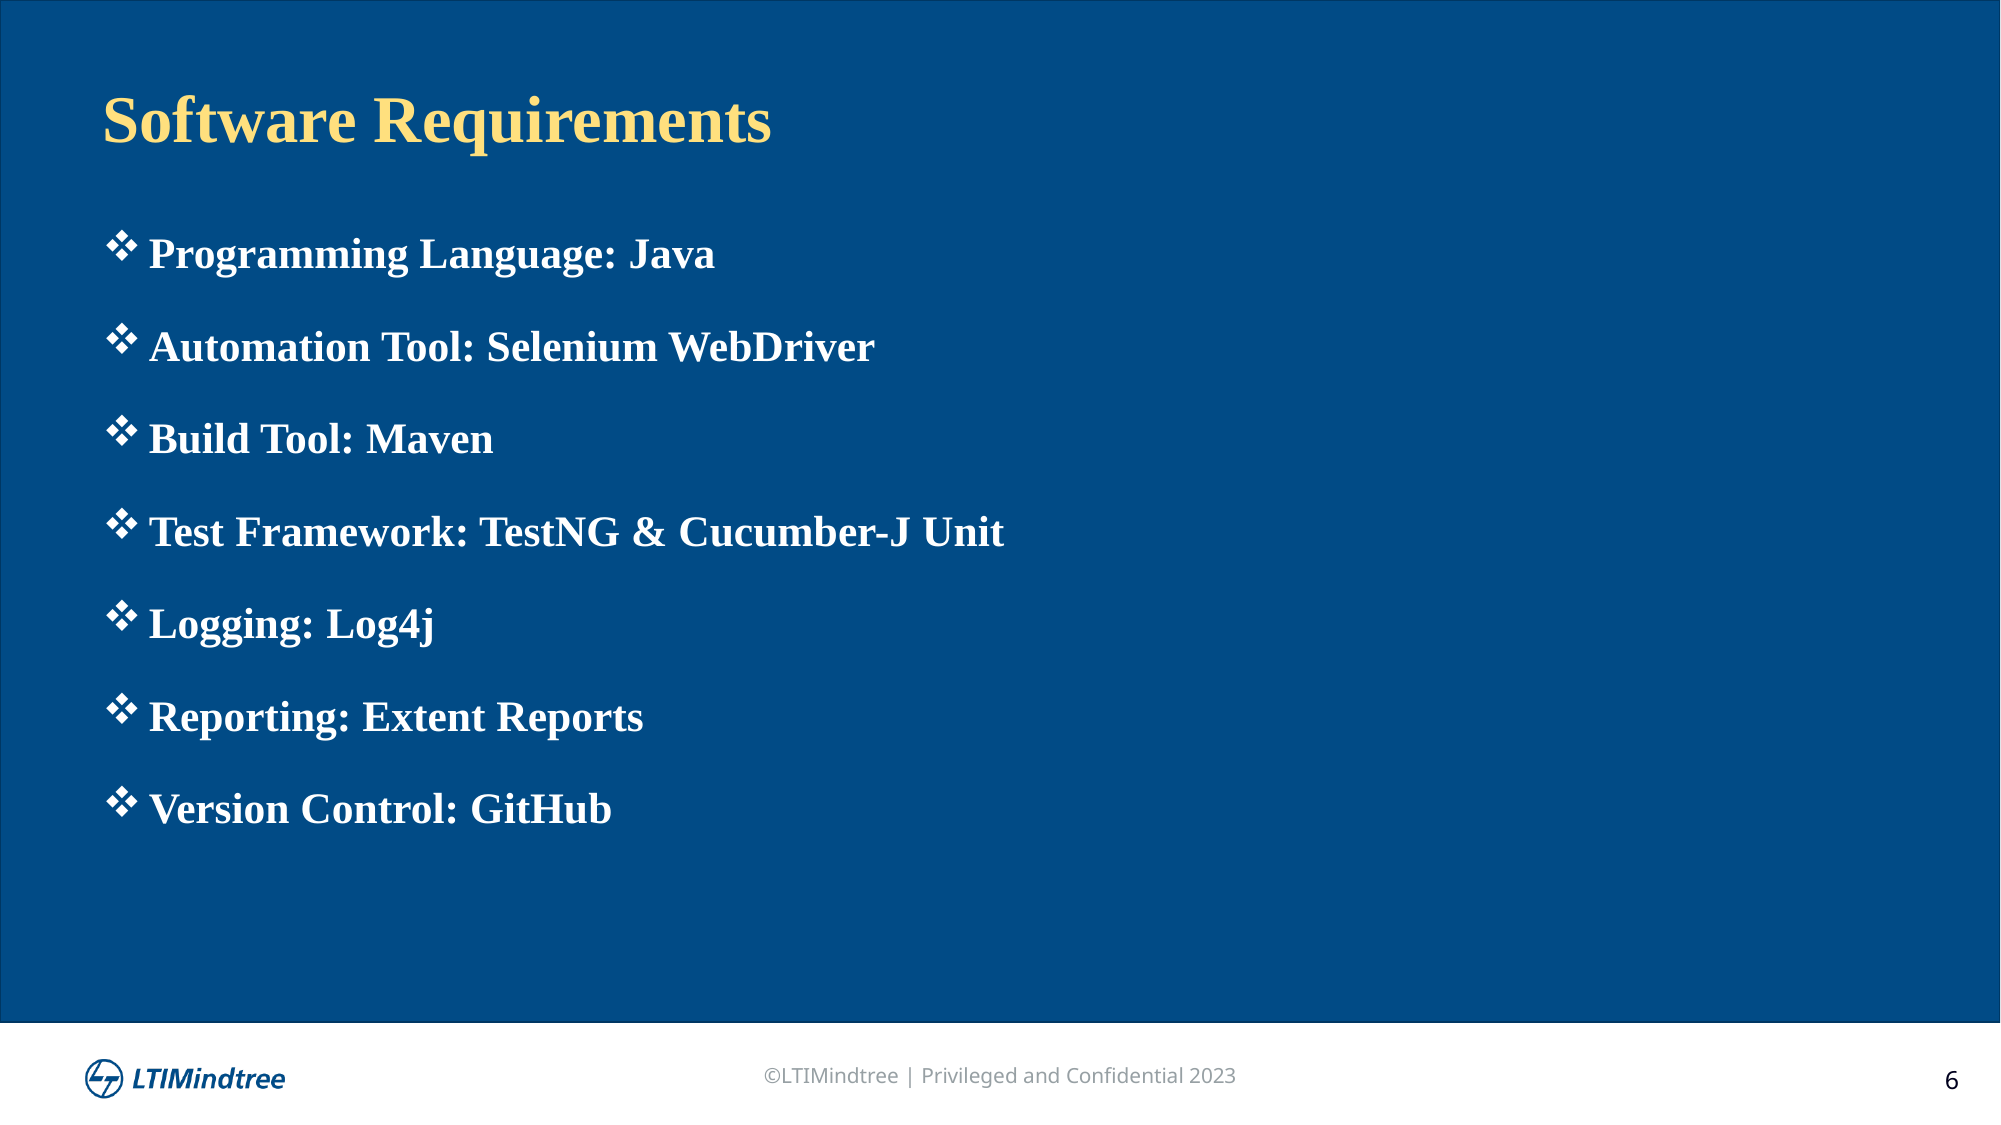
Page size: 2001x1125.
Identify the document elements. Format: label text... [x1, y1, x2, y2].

list Programming Language: Java Automation Tool: Selenium WebDriver Build Tool: Maven Test Framework: TestNG & Cucumber-J Unit Logging: Log4j Reporting: Extent Reports Version Control: GitHub [87, 210, 1728, 844]
list Software Requirements [87, 77, 1913, 149]
